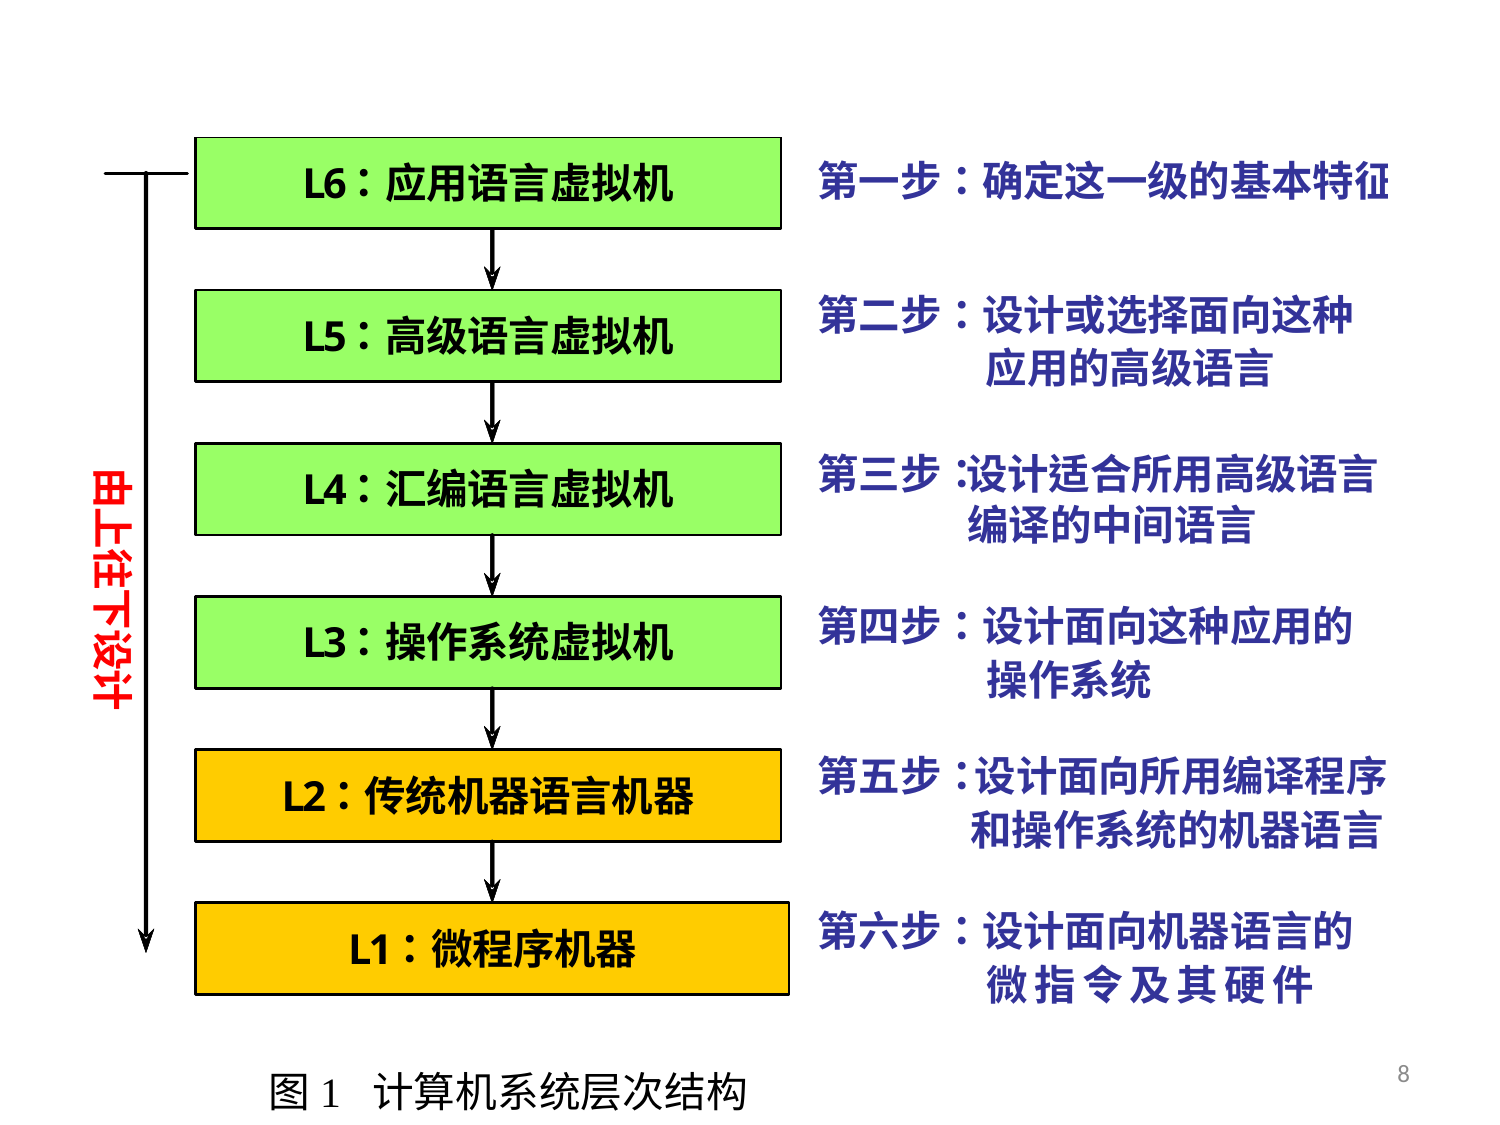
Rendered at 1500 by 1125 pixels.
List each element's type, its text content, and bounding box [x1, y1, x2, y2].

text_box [88, 136, 1388, 1012]
slide_number 8 [1074, 1042, 1425, 1103]
text_box 图1 计算机系统层次结构 [253, 1057, 774, 1118]
